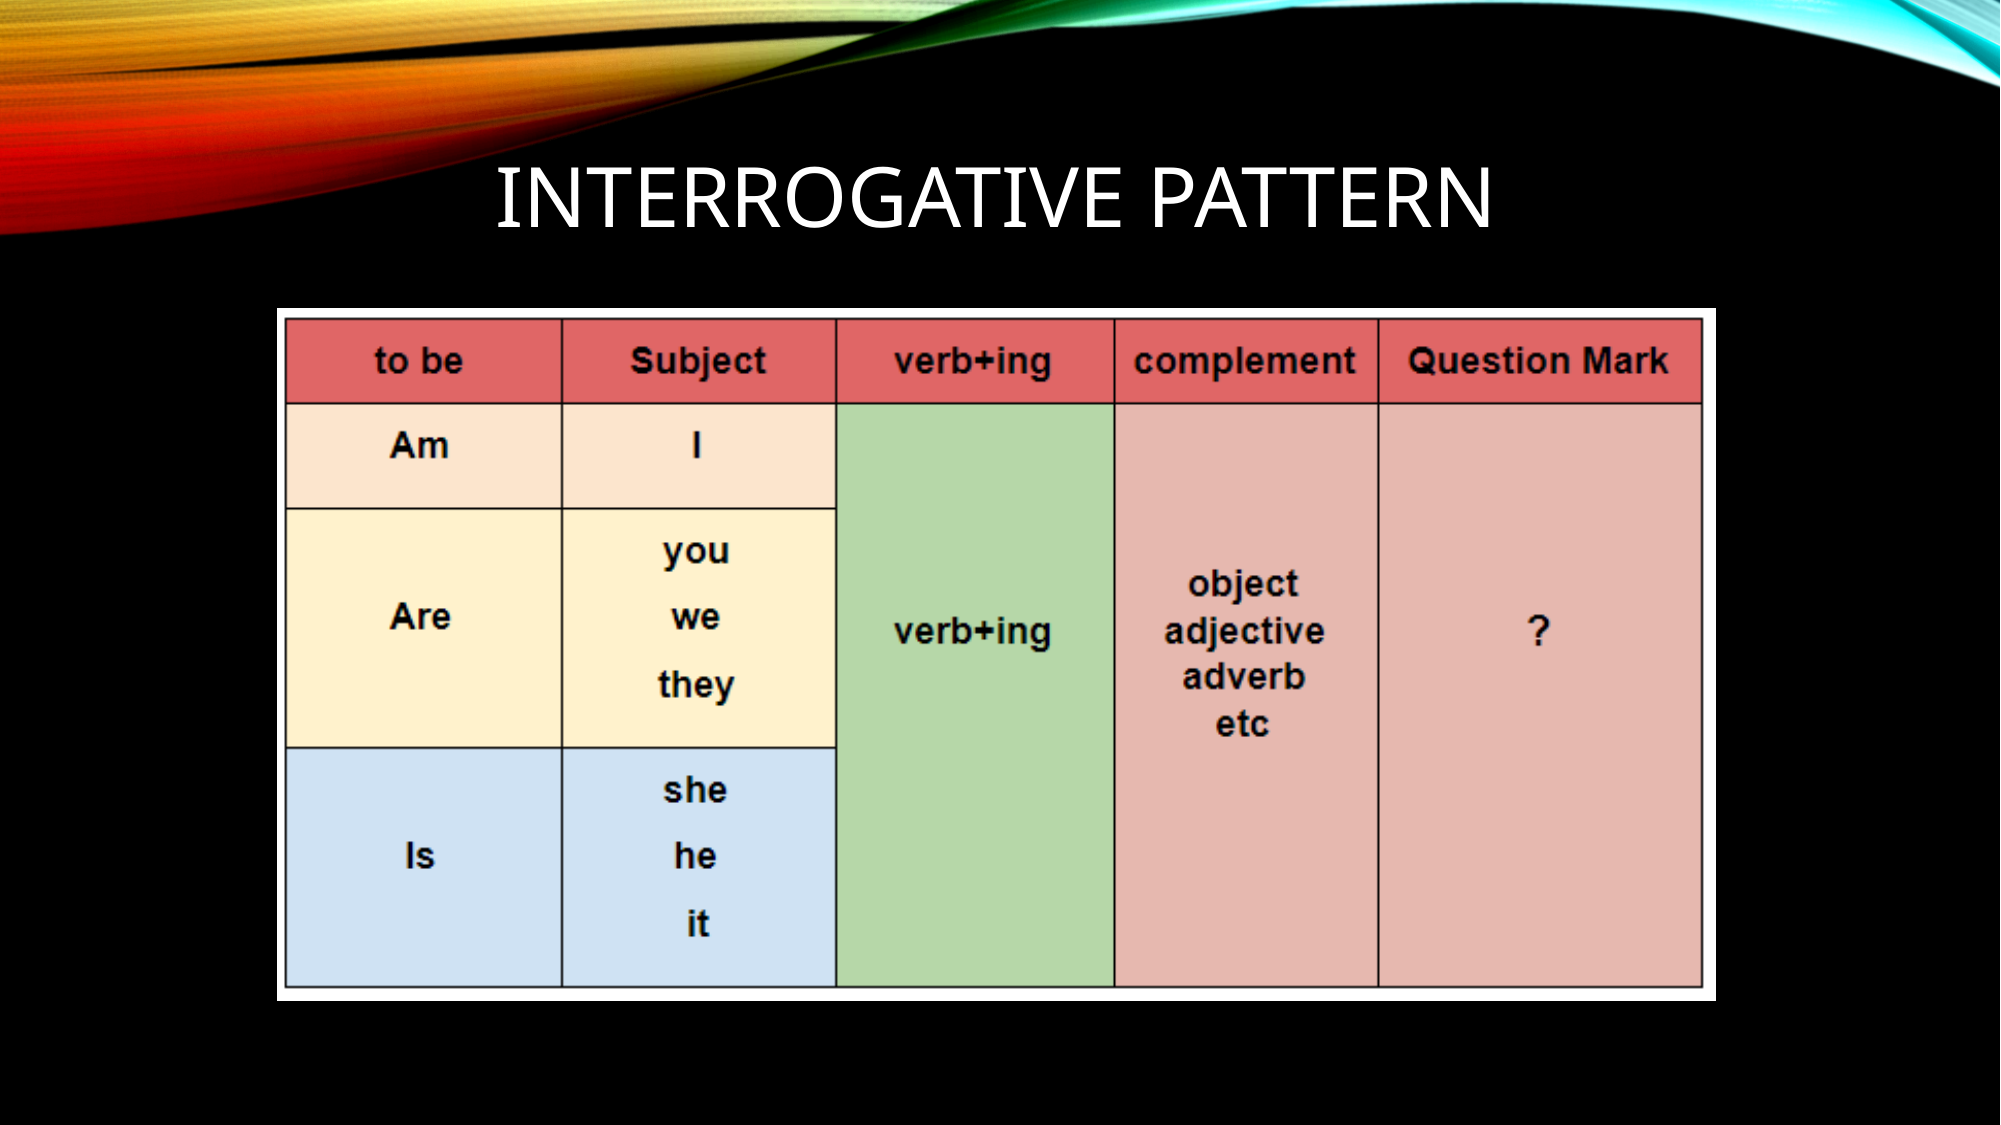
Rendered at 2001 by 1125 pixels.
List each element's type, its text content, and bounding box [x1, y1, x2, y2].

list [277, 308, 1716, 1001]
title Interrogative Pattern [291, 91, 1702, 308]
picture [0, 0, 2000, 237]
